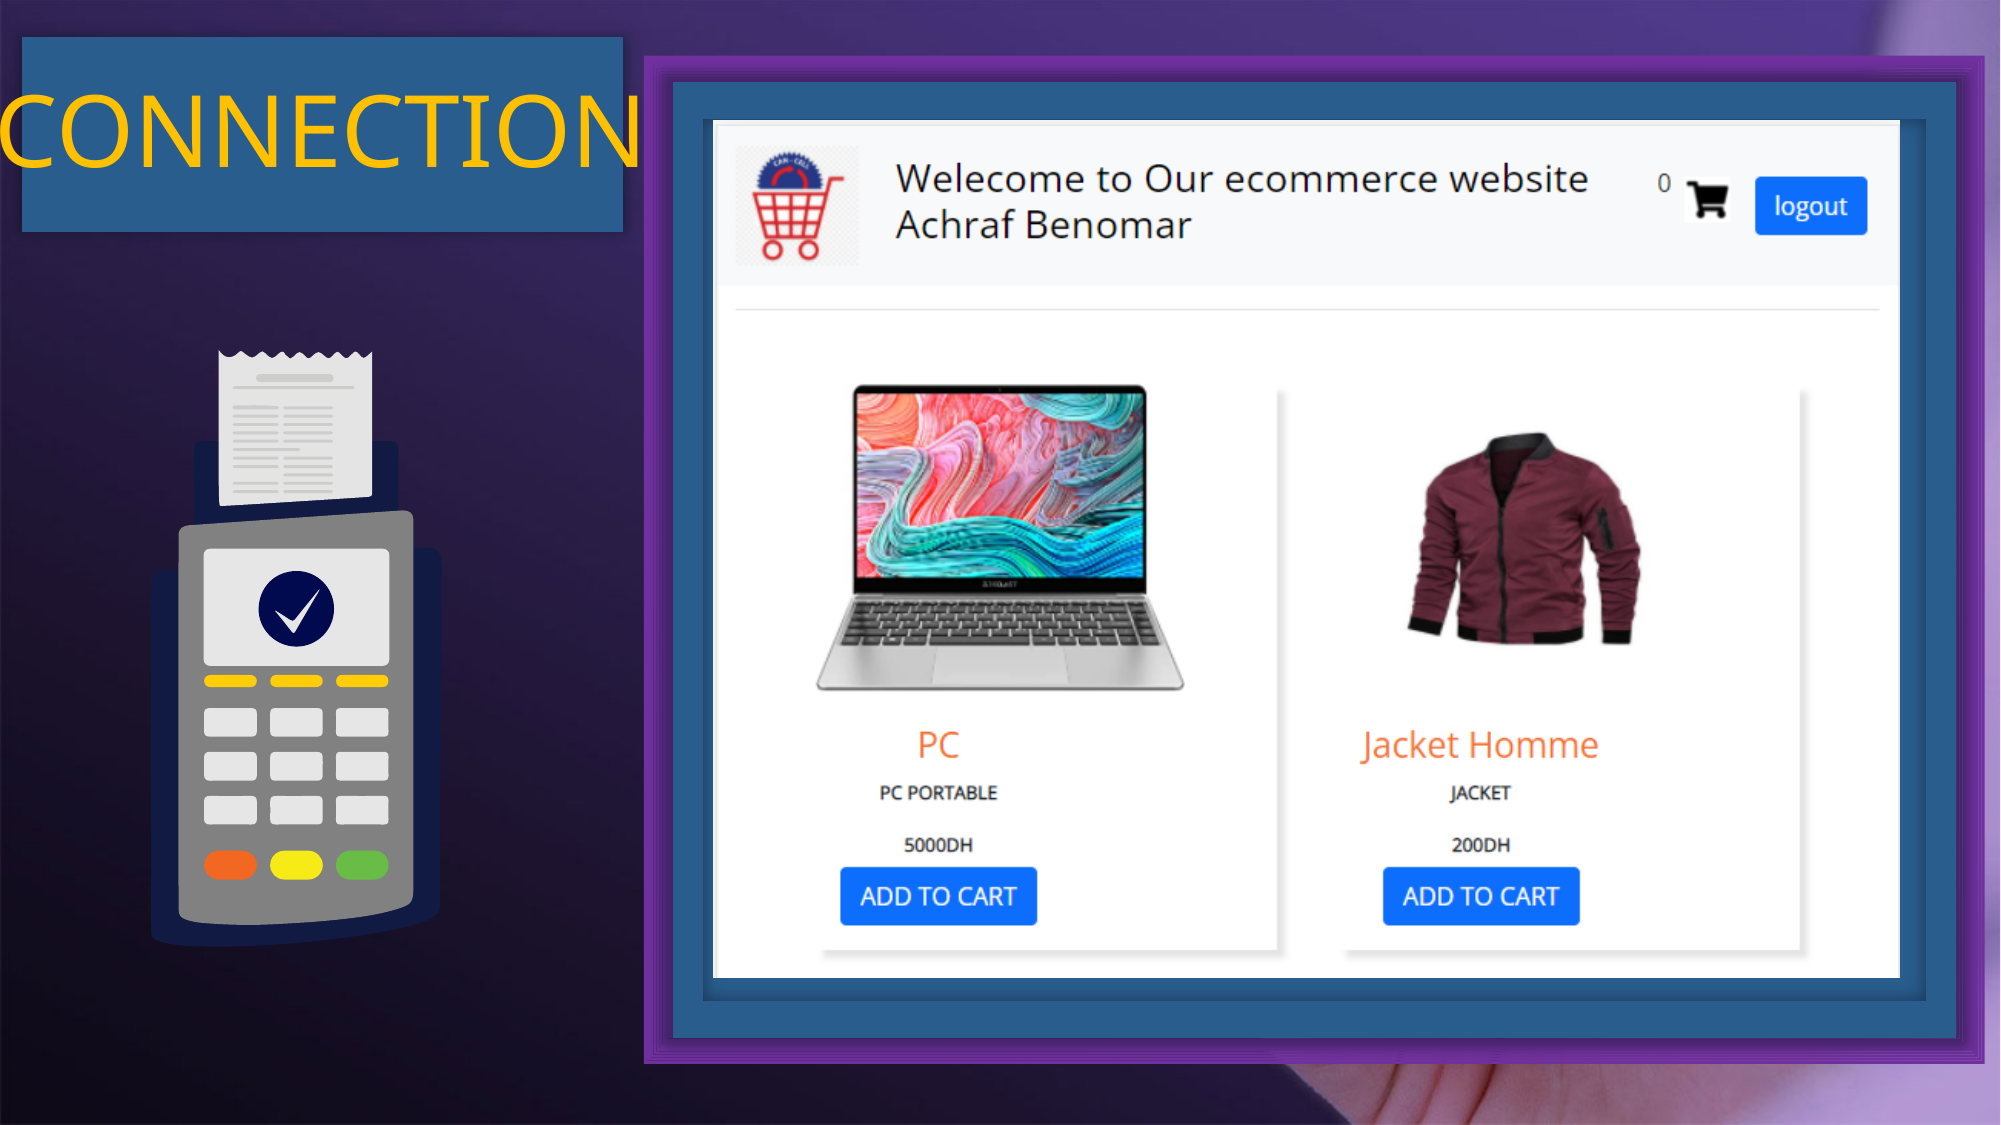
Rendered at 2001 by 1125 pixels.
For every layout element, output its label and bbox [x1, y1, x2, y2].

text_box [151, 350, 442, 947]
picture [0, 0, 2001, 1125]
